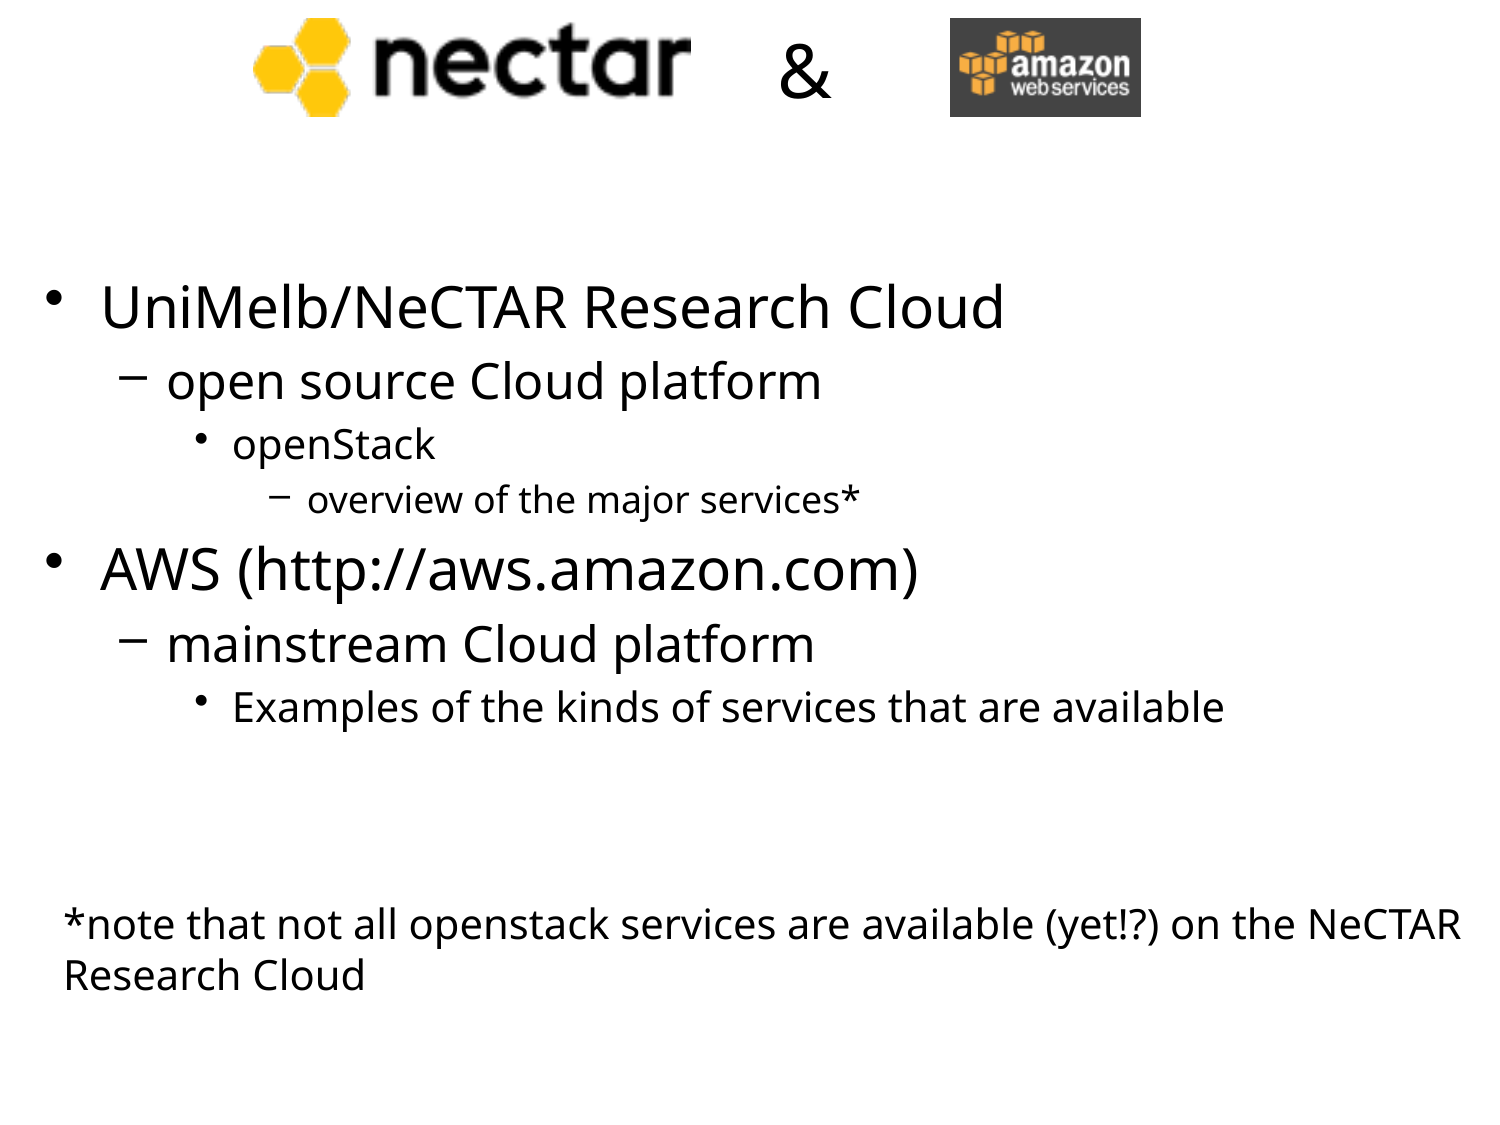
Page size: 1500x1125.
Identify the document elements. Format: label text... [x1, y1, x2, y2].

list UniMelb/NeCTAR Research Cloud open source Cloud platform openStack overview of the major services* AWS (http://aws.amazon.com) mainstream Cloud platform Examples of the kinds of services that are available *note that not all openstack services are available (yet!?) on the NeCTAR Research Cloud [29, 262, 1500, 1005]
picture [950, 18, 1142, 117]
picture [253, 18, 692, 118]
title & [206, 11, 1404, 126]
